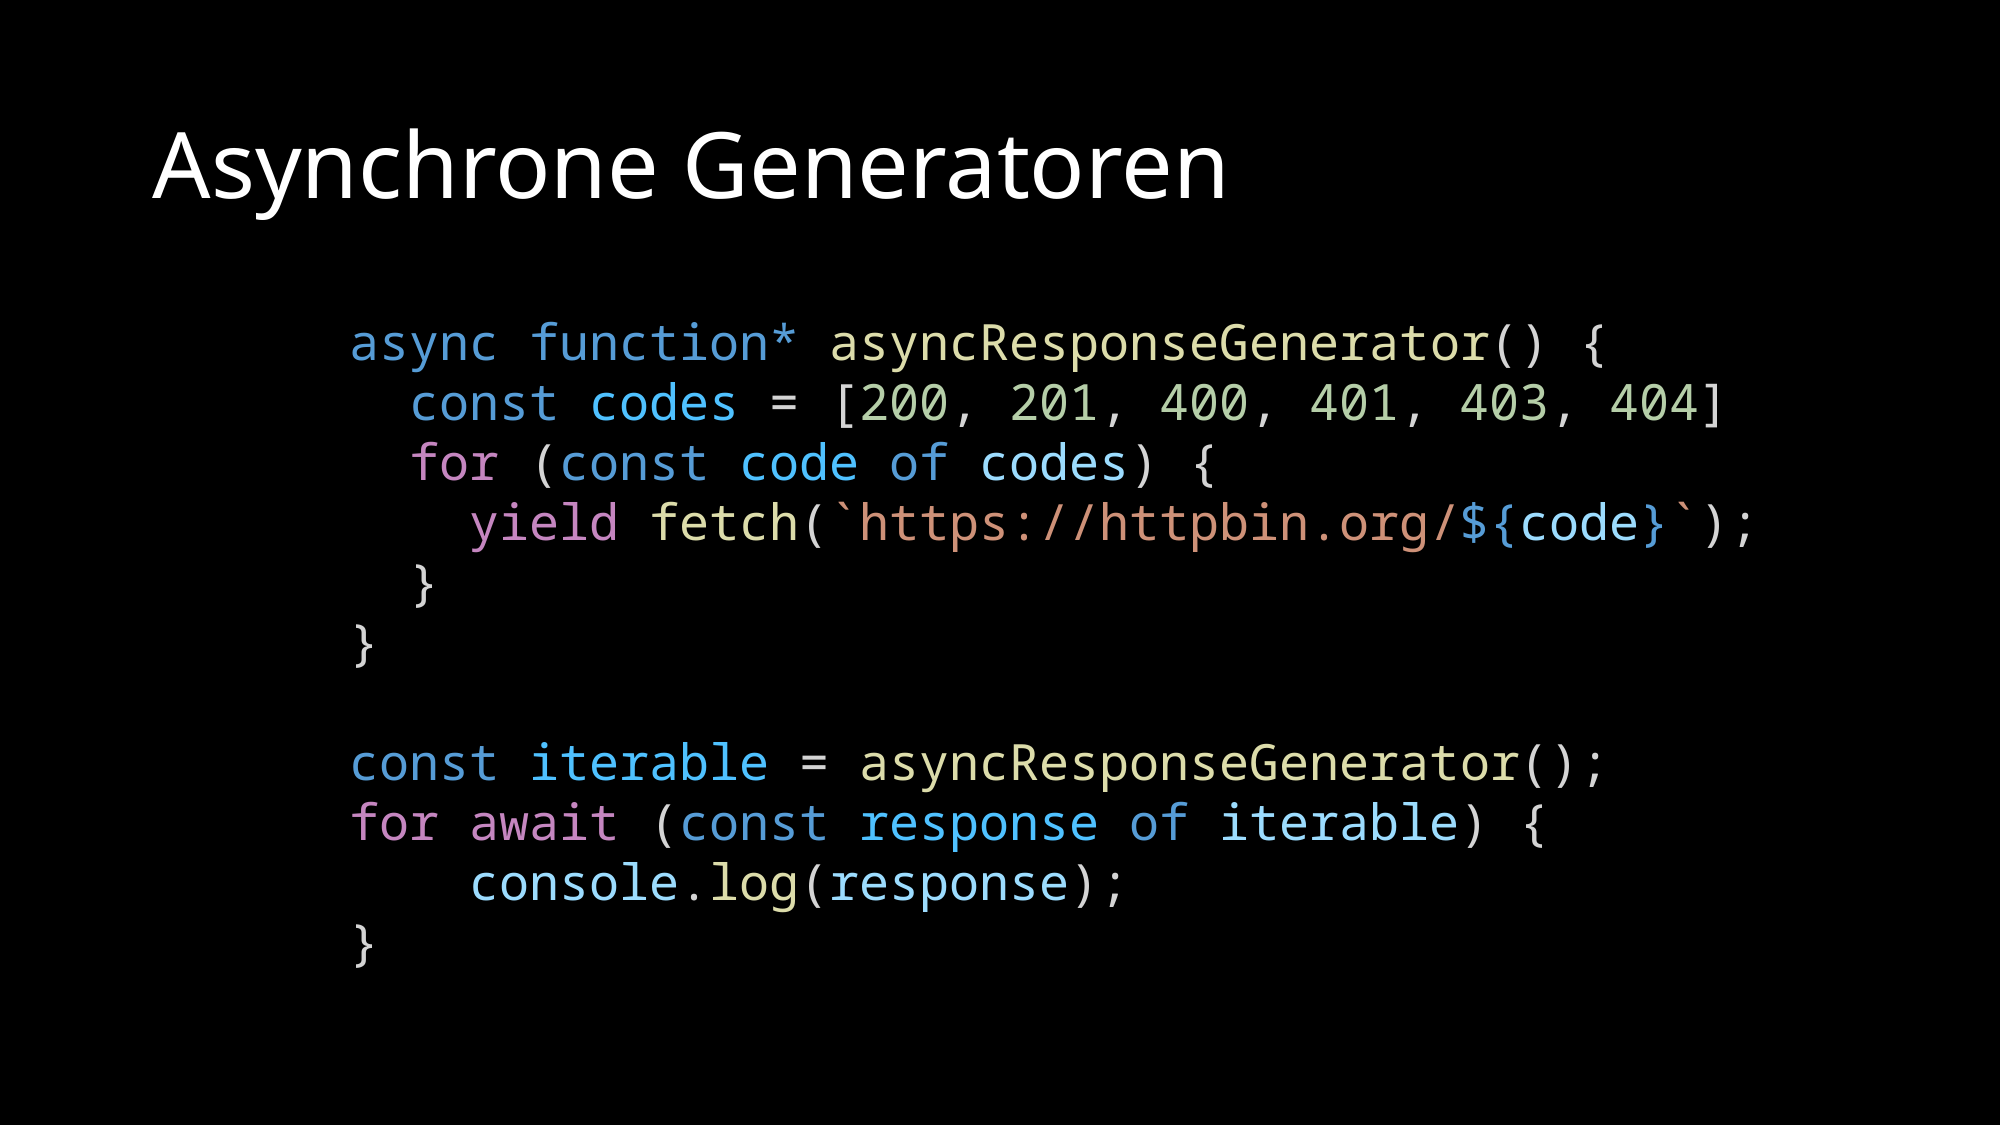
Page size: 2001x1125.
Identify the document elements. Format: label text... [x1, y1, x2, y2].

title Asynchrone Generatoren [137, 59, 1863, 278]
text_box async function* asyncResponseGenerator() { const codes = [200, 201, 400, 401, 403, 404] for (const code of codes) { yield fetch(`https://httpbin.org/${code}`); } } const iterable = asyncResponseGenerator(); for await (const response of iterable) { console.log(response); } [334, 303, 1775, 1038]
